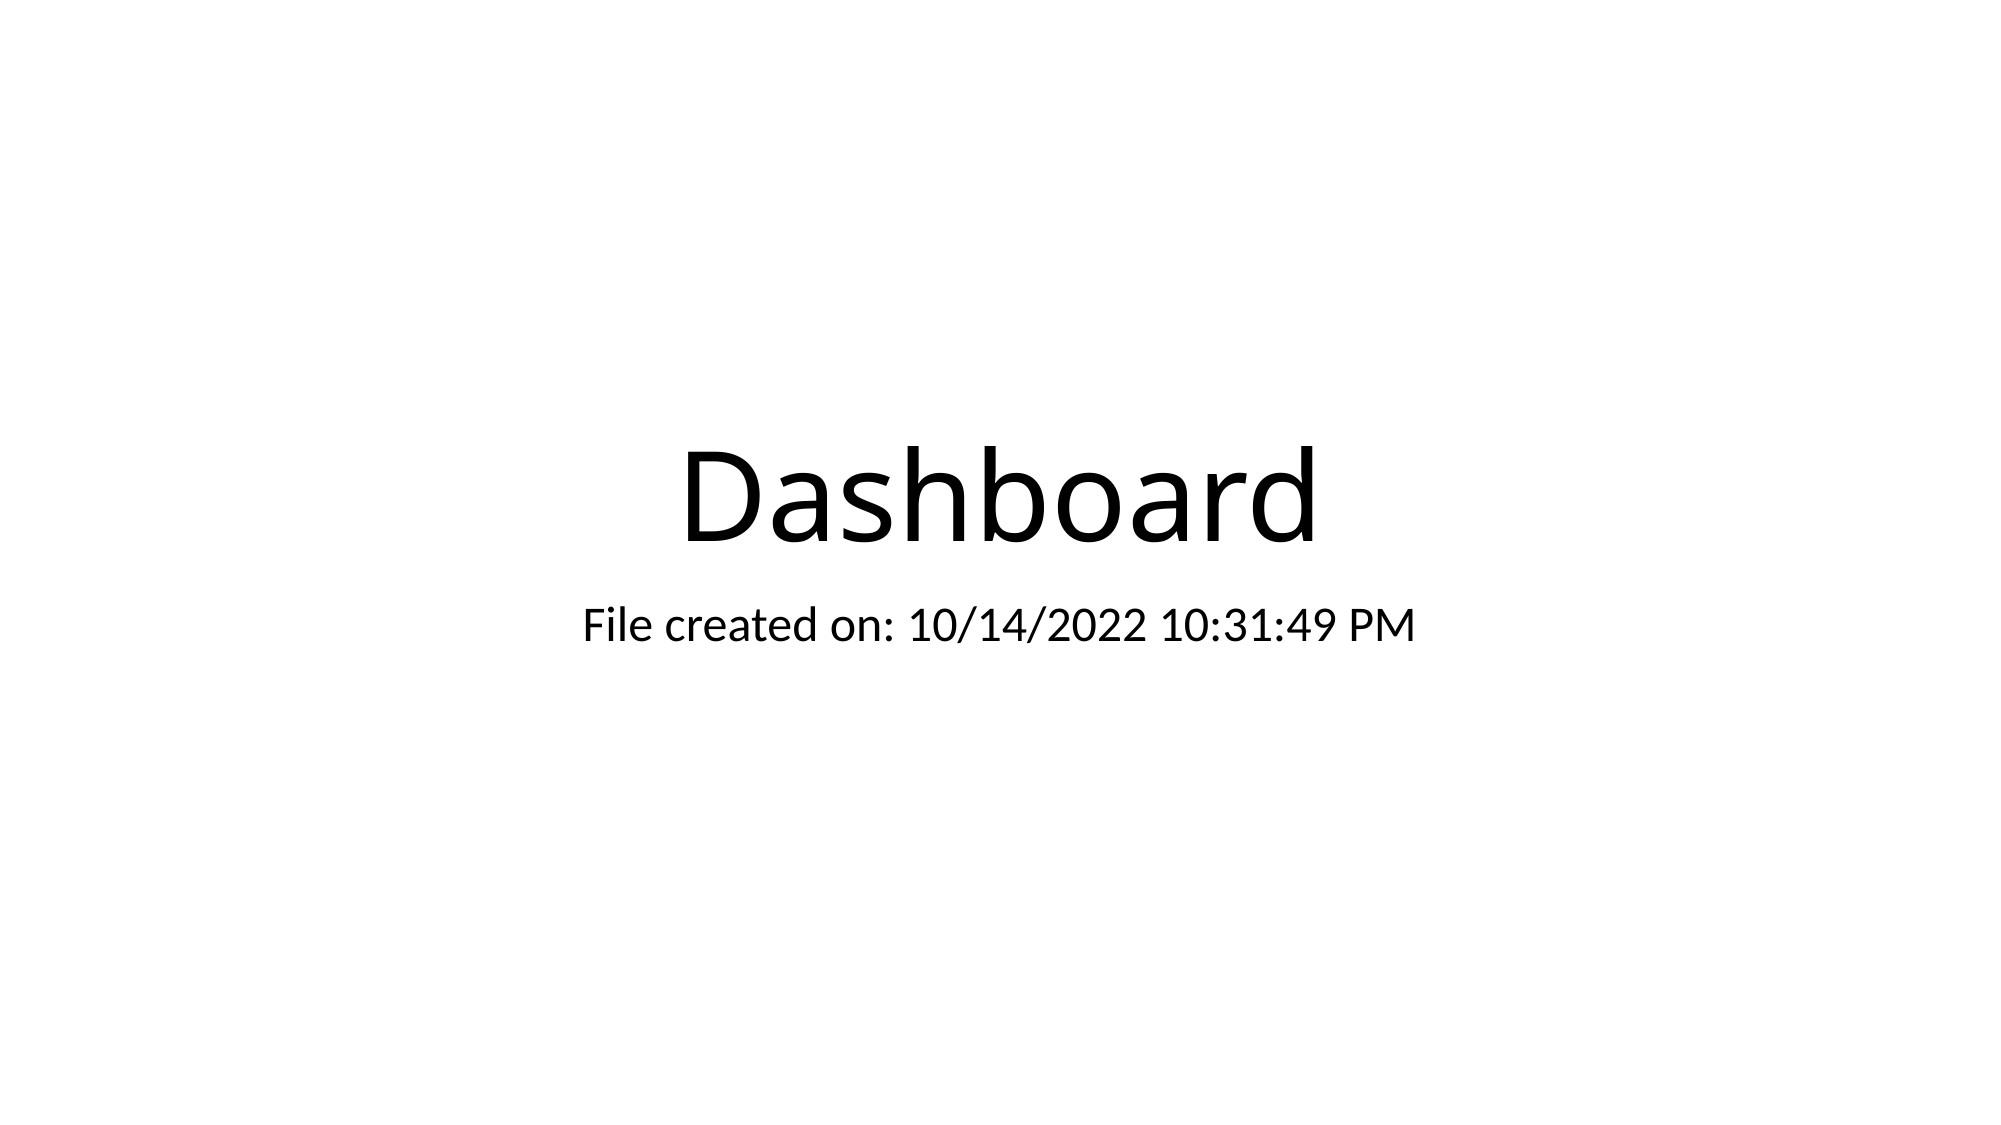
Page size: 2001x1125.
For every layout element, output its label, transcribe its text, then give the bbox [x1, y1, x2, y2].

subtitle File created on: 10/14/2022 10:31:49 PM [249, 590, 1750, 863]
title Dashboard [249, 184, 1750, 576]
